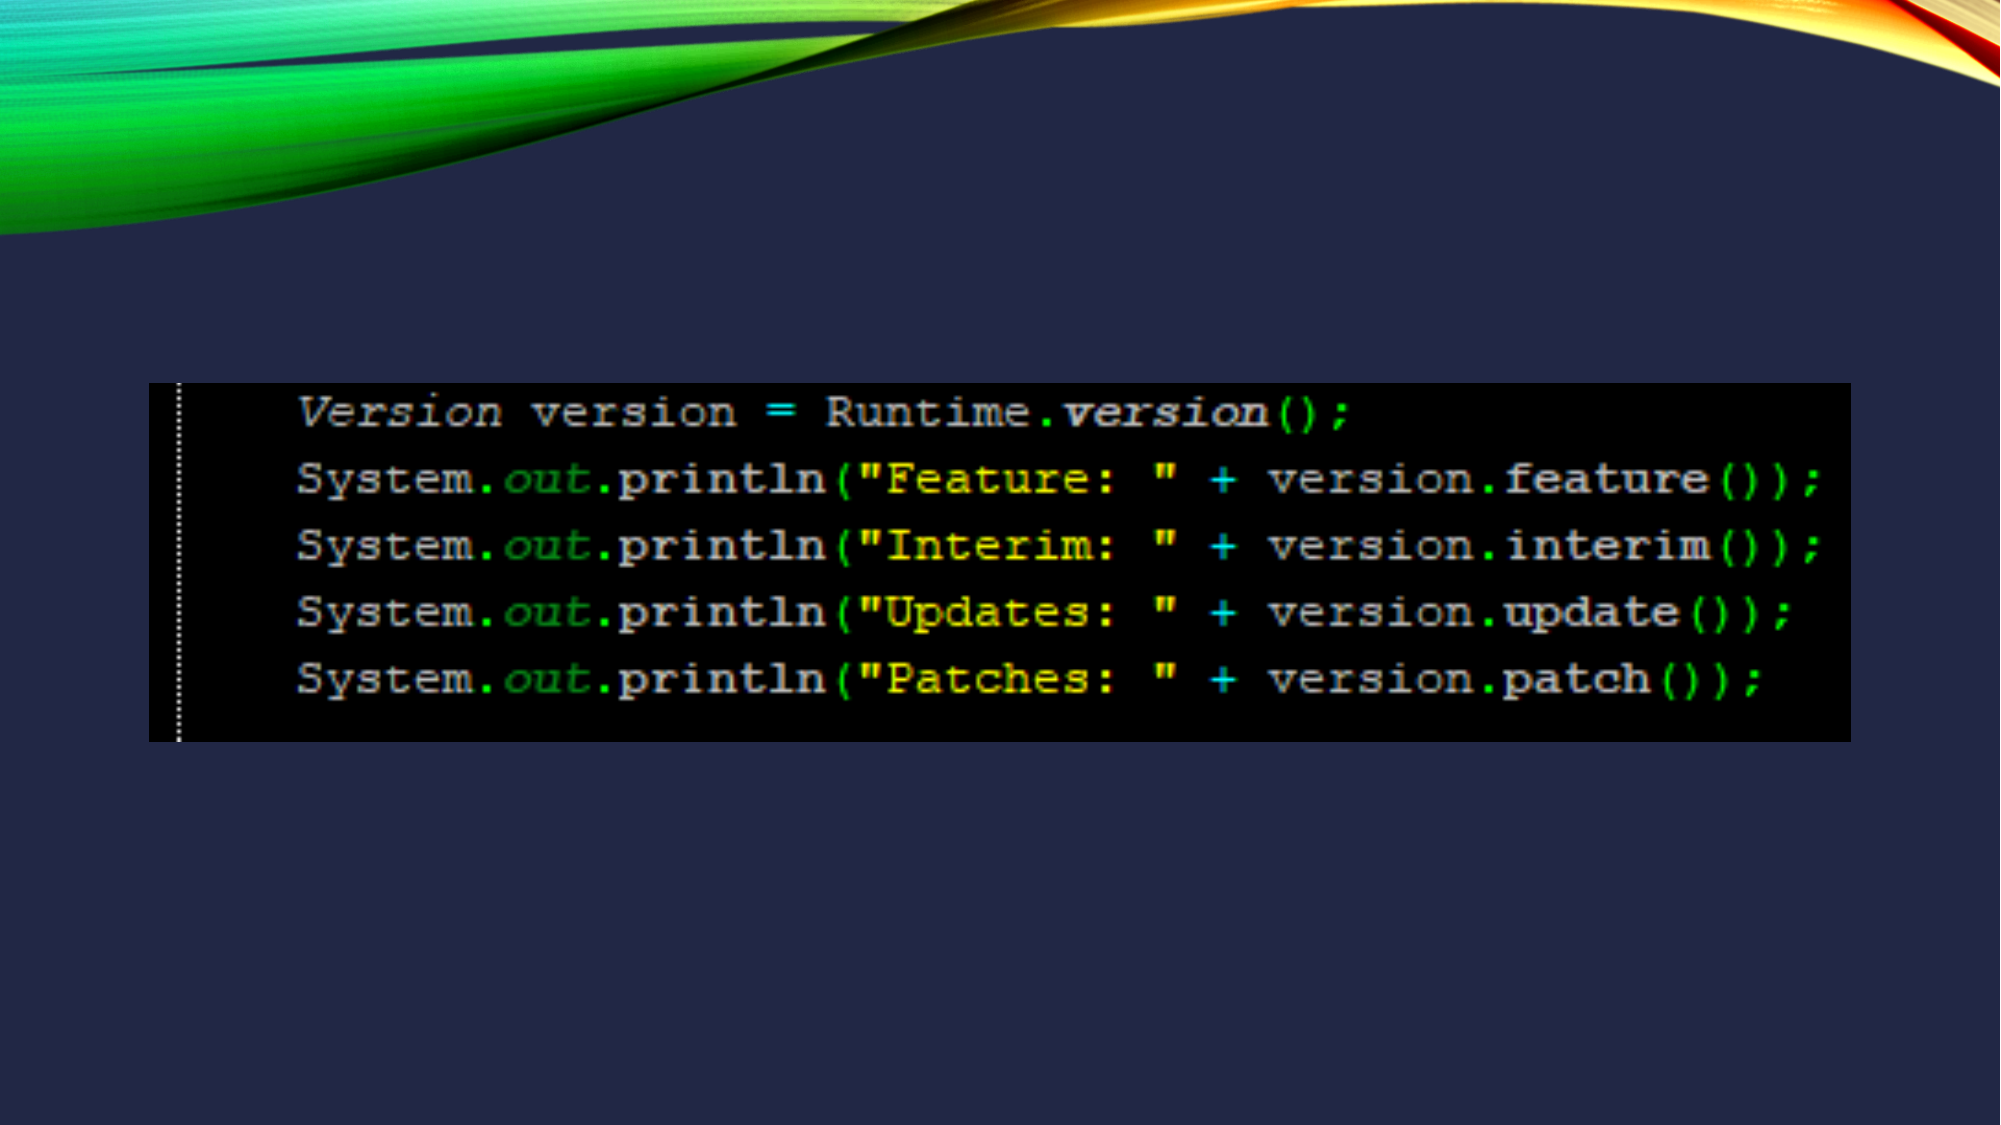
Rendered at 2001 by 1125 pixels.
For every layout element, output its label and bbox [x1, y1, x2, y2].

picture [0, 0, 2000, 237]
list [148, 383, 1852, 742]
